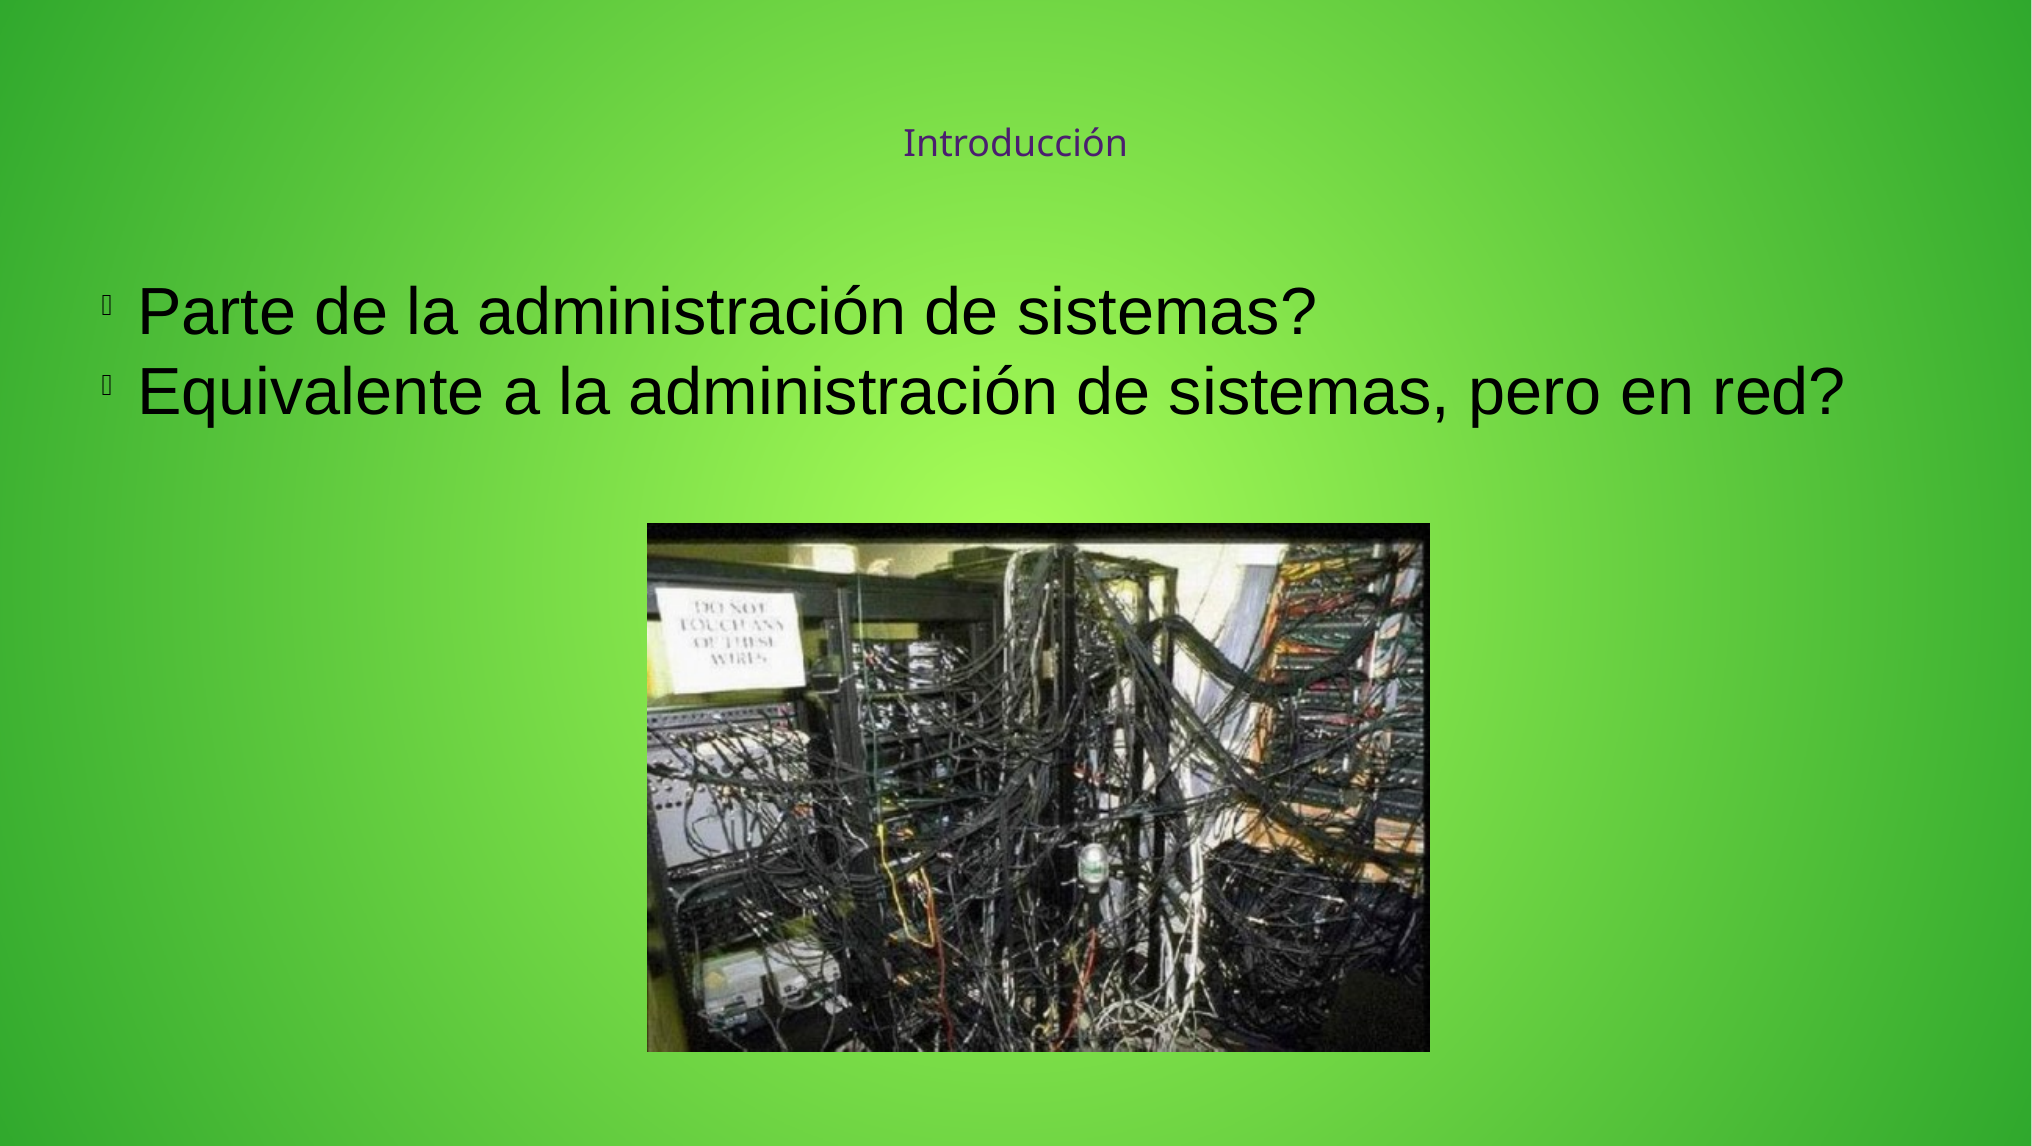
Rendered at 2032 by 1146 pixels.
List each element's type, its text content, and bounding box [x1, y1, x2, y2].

text_box Parte de la administración de sistemas? Equivalente a la administración de sistemas, pero en red? [101, 268, 1930, 1025]
text_box Introducción [101, 45, 1930, 237]
picture [0, 0, 2032, 1146]
